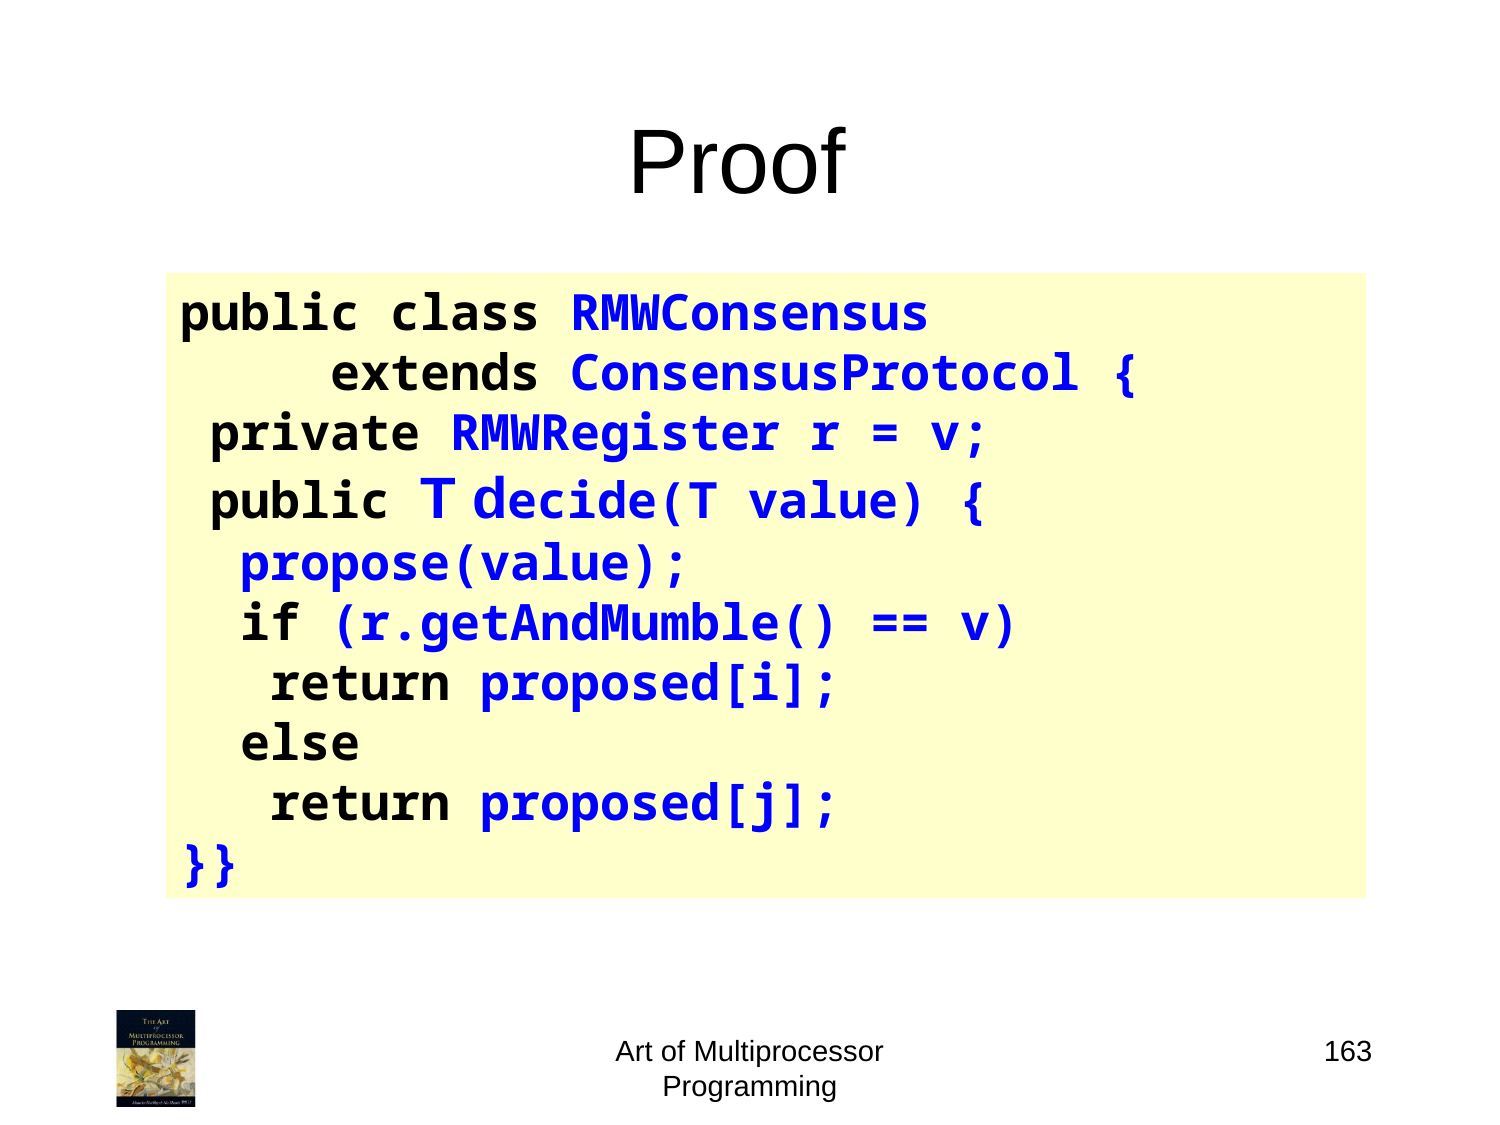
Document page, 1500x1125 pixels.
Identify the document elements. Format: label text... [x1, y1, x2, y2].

slide_number 163 [1074, 1024, 1388, 1101]
picture [107, 1010, 204, 1107]
title Proof [98, 62, 1375, 251]
text_box Art of Multiprocessor Programming [512, 1024, 988, 1100]
text_box public class RMWConsensus extends ConsensusProtocol { private RMWRegister r = v; public T decide(T value) { propose(value); if (r.getAndMumble() == v) return proposed[i]; else return proposed[j]; }} [165, 273, 1366, 898]
